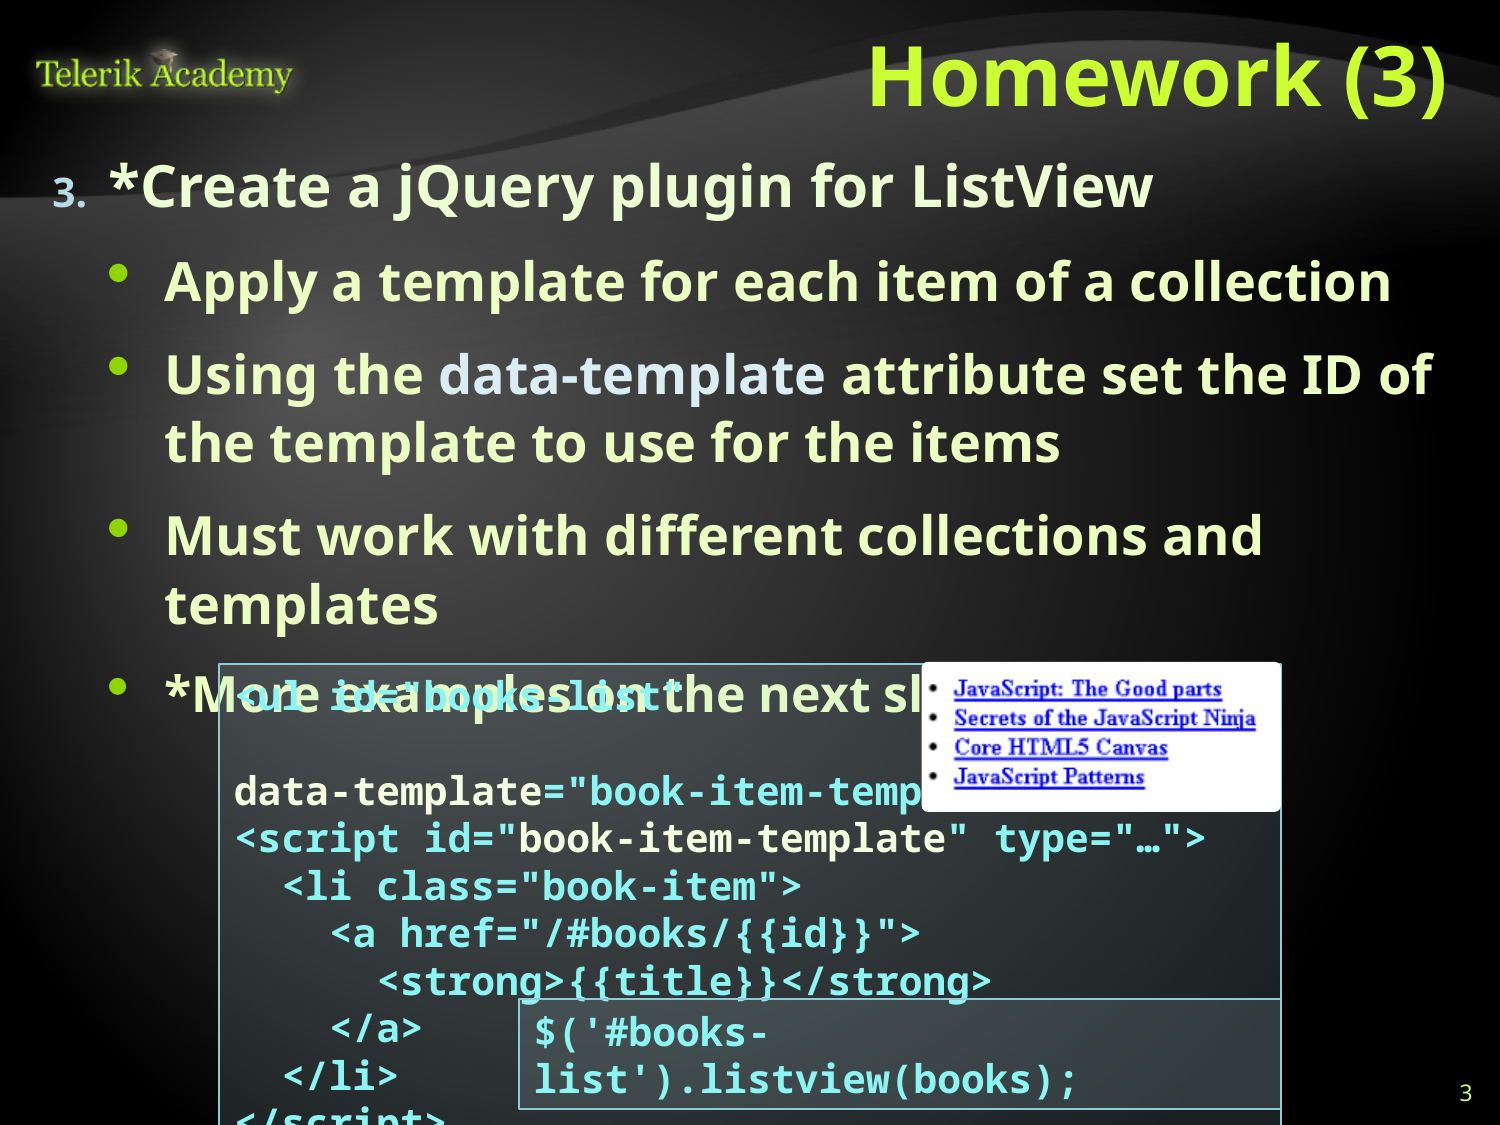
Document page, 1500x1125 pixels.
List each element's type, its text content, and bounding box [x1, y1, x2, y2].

text_box <ul id="books-list" data-template="book-item-template"></ul> <script id="book-item-template" type="…"> <li class="book-item"> <a href="/#books/{{id}}"> <strong>{{title}}</strong> </a> </li> </script> [219, 663, 1281, 1125]
list *Create a jQuery plugin for ListView Apply a template for each item of a collection Using the data-template attribute set the ID of the template to use for the items Must work with different collections and templates *More examples on the next slides [37, 137, 1463, 664]
picture [0, 0, 1500, 1125]
text_box $('#books-list').listview(books); [518, 999, 1281, 1109]
picture [24, 37, 300, 108]
slide_number 3 [1412, 1074, 1488, 1113]
title Homework (3) [300, 12, 1463, 137]
